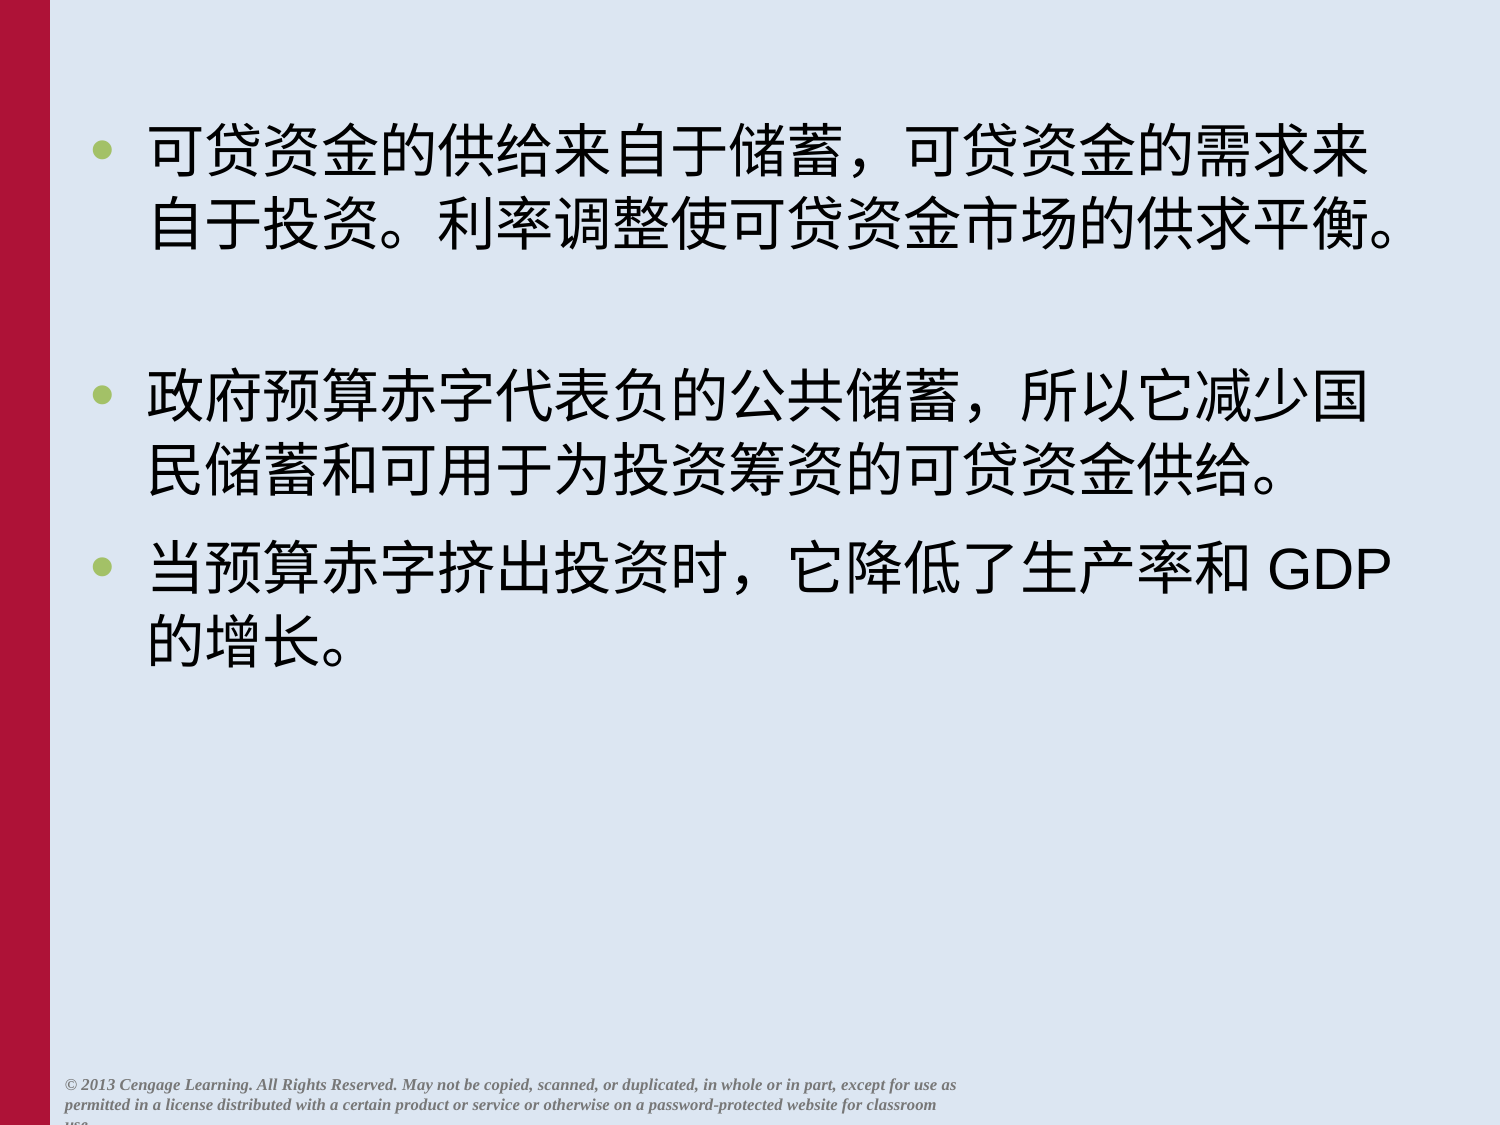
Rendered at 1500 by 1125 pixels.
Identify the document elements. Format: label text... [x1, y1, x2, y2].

text_box [0, 0, 50, 1125]
text_box © 2013 Cengage Learning. All Rights Reserved. May not be copied, scanned, or duplicated, in whole or in part, except for use as permitted in a license distributed with a certain product or service or otherwise on a password-protected website for classroom use. [49, 1066, 977, 1125]
list 可贷资金的供给来自于储蓄，可贷资金的需求来自于投资。利率调整使可贷资金市场的供求平衡。 政府预算赤字代表负的公共储蓄，所以它减少国民储蓄和可用于为投资筹资的可贷资金供给。 当预算赤字挤出投资时，它降低了生产率和GDP的增长。 [75, 102, 1425, 941]
